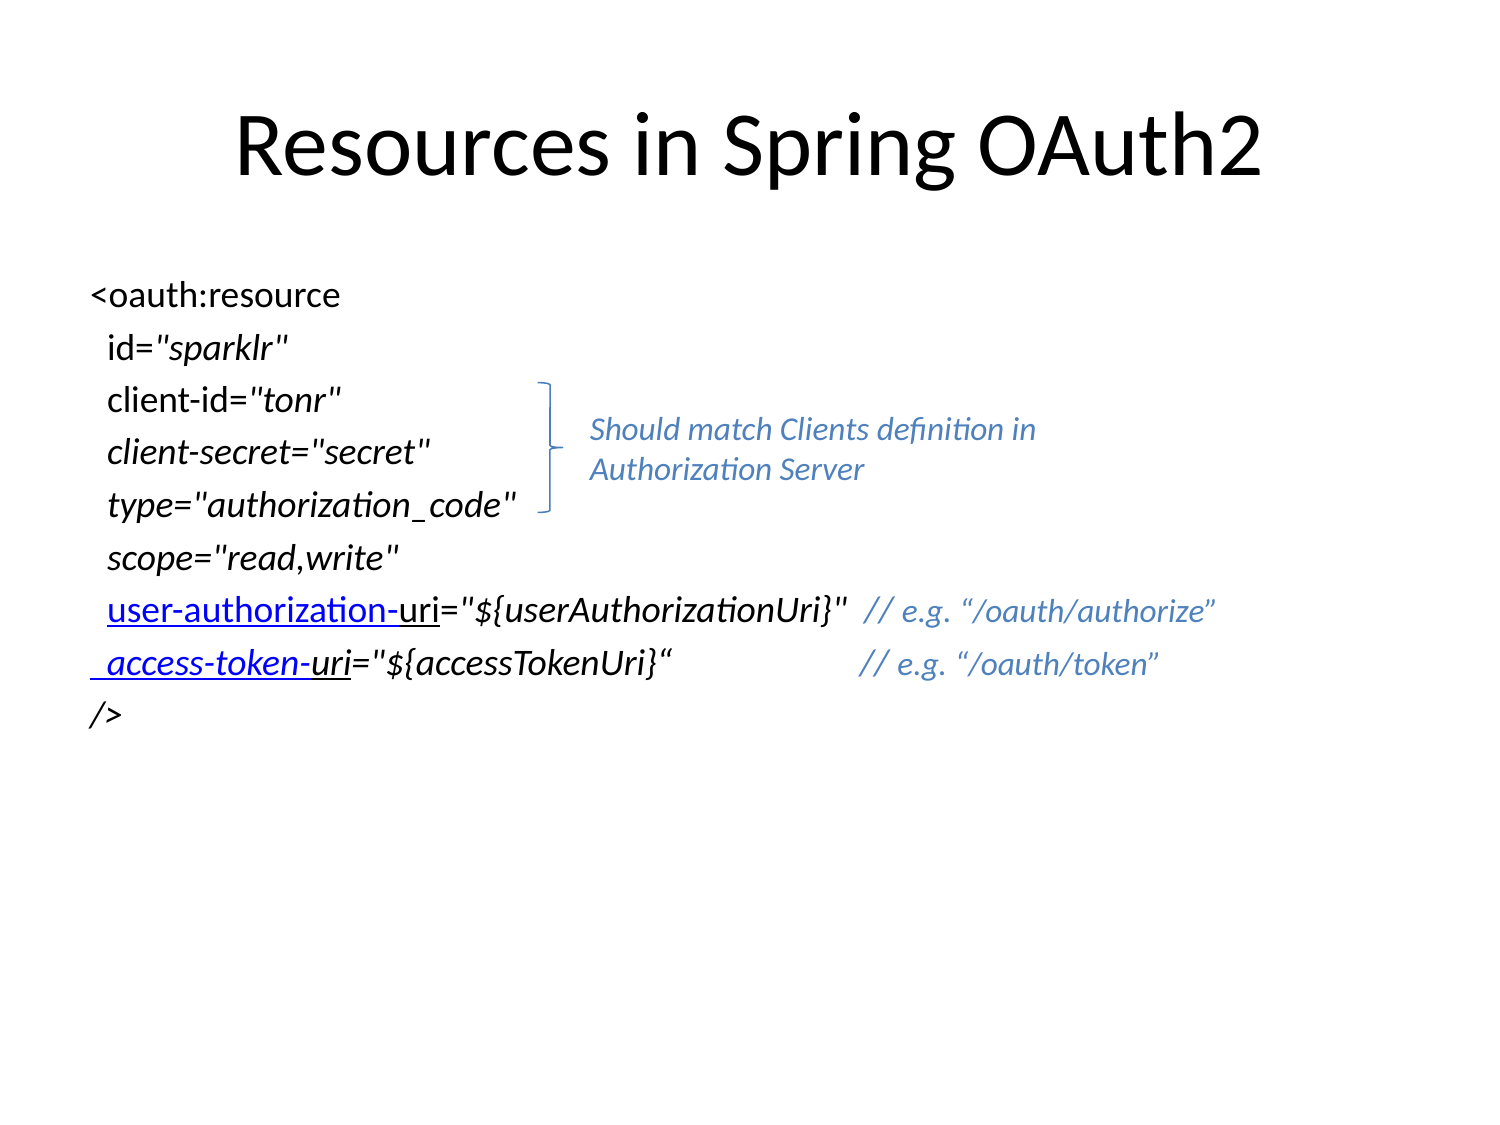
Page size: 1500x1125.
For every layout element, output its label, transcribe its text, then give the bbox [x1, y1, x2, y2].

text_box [537, 382, 1138, 513]
title Resources in Spring OAuth2 [75, 45, 1425, 233]
list <oauth:resource id="sparklr" client-id="tonr" client-secret="secret" type="authorization_code" scope="read,write" user-authorization-uri="${userAuthorizationUri}" // e.g. “/oauth/authorize” access-token-uri="${accessTokenUri}“ // e.g. “/oauth/token” /> [75, 262, 1425, 1005]
